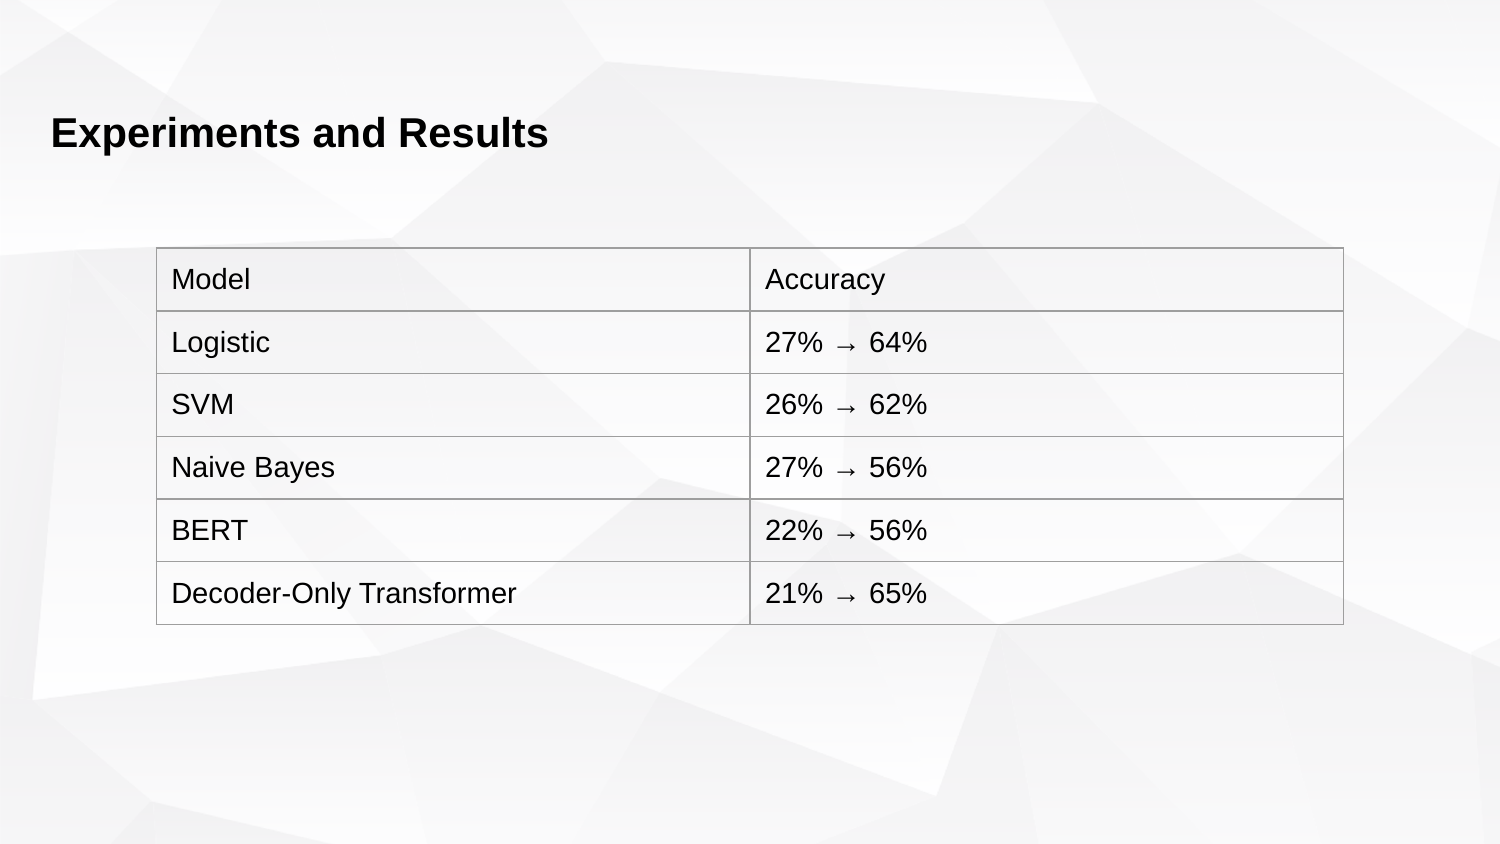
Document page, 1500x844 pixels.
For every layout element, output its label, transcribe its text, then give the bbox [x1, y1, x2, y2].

picture [0, 0, 1500, 844]
table_cell 27% → 56% [751, 437, 1343, 498]
table_header Accuracy [751, 249, 1343, 310]
table_cell 22% → 56% [751, 500, 1343, 561]
table_cell 21% → 65% [751, 562, 1343, 624]
table_cell 27% → 64% [751, 312, 1343, 373]
table_cell Naive Bayes [157, 437, 749, 498]
table_cell 26% → 62% [751, 374, 1343, 436]
table_cell Logistic [157, 312, 749, 373]
table_cell BERT [157, 500, 749, 561]
table_cell Decoder-Only Transformer [157, 562, 749, 624]
table_header Model [157, 249, 749, 310]
text_box Experiments and Results [35, 90, 679, 179]
table_cell SVM [157, 374, 749, 436]
